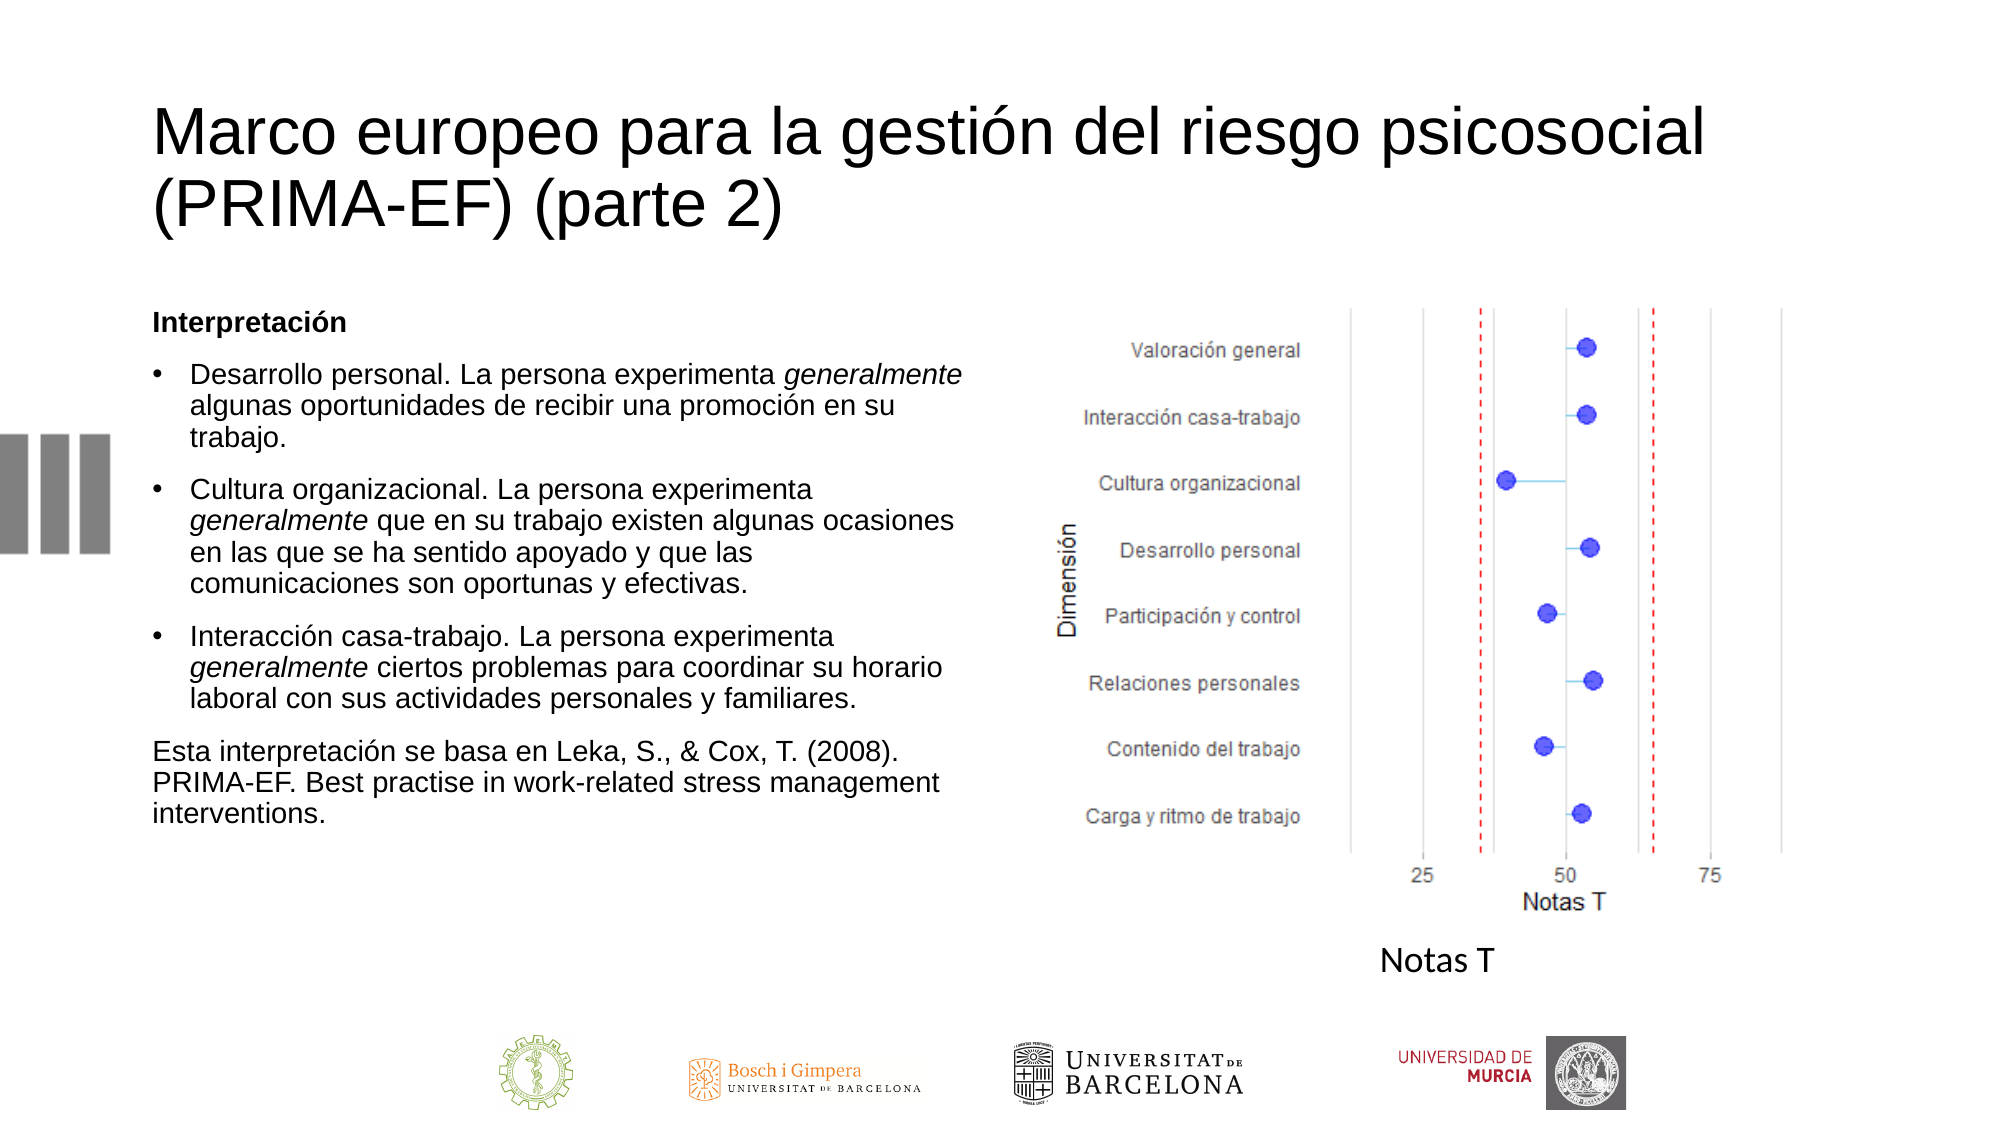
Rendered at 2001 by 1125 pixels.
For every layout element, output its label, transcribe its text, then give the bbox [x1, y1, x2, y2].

list Interpretación Desarrollo personal. La persona experimenta generalmente algunas oportunidades de recibir una promoción en su trabajo. Cultura organizacional. La persona experimenta generalmente que en su trabajo existen algunas ocasiones en las que se ha sentido apoyado y que las comunicaciones son oportunas y efectivas. Interacción casa-trabajo. La persona experimenta generalmente ciertos problemas para coordinar su horario laboral con sus actividades personales y familiares. Esta interpretación se basa en Leka, S., & Cox, T. (2008). PRIMA-EF. Best practise in work-related stress management interventions. [137, 299, 988, 1014]
text_box Notas T [1012, 927, 1863, 1011]
picture [0, 420, 123, 563]
picture [1014, 1042, 1243, 1105]
picture [499, 1035, 573, 1110]
picture [1331, 1036, 1627, 1110]
picture [684, 1031, 926, 1125]
title Marco europeo para la gestión del riesgo psicosocial (PRIMA-EF) (parte 2) [137, 59, 1863, 278]
picture [1043, 297, 1832, 928]
